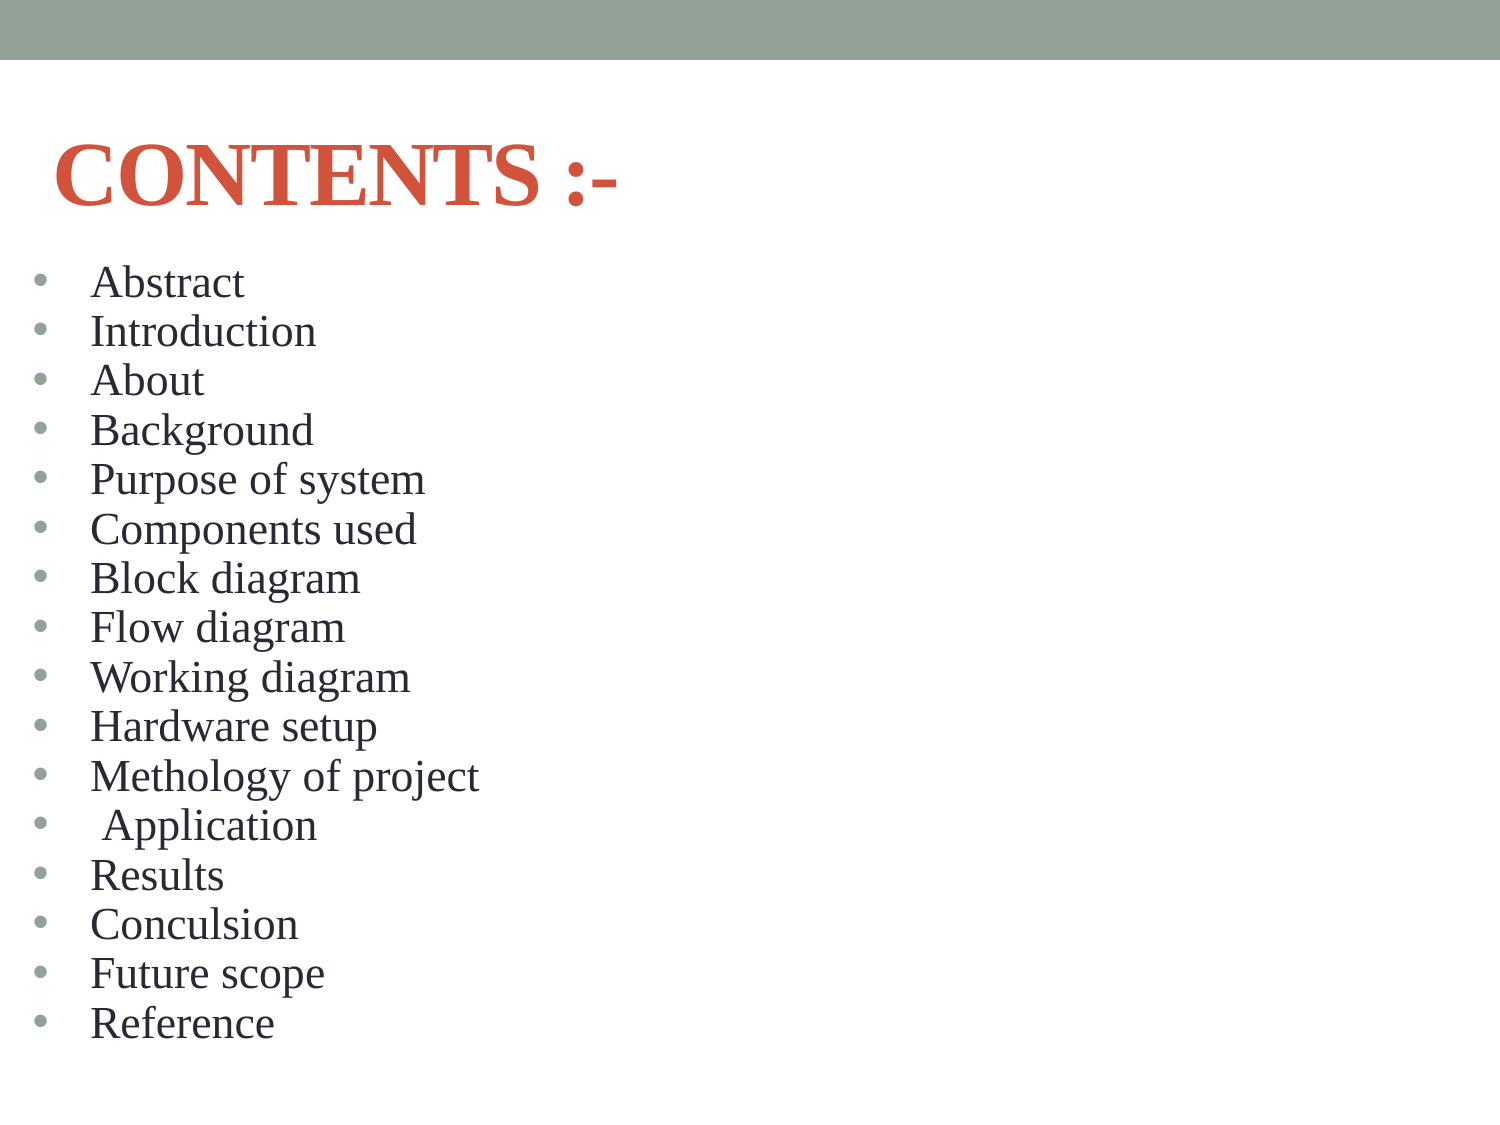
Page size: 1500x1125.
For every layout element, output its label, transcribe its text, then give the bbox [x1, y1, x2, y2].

title CONTENTS :- [37, 87, 1450, 250]
list Abstract Introduction About Background Purpose of system Components used Block diagram Flow diagram Working diagram Hardware setup Methology of project Application Results Conculsion Future scope Reference [0, 249, 792, 1050]
